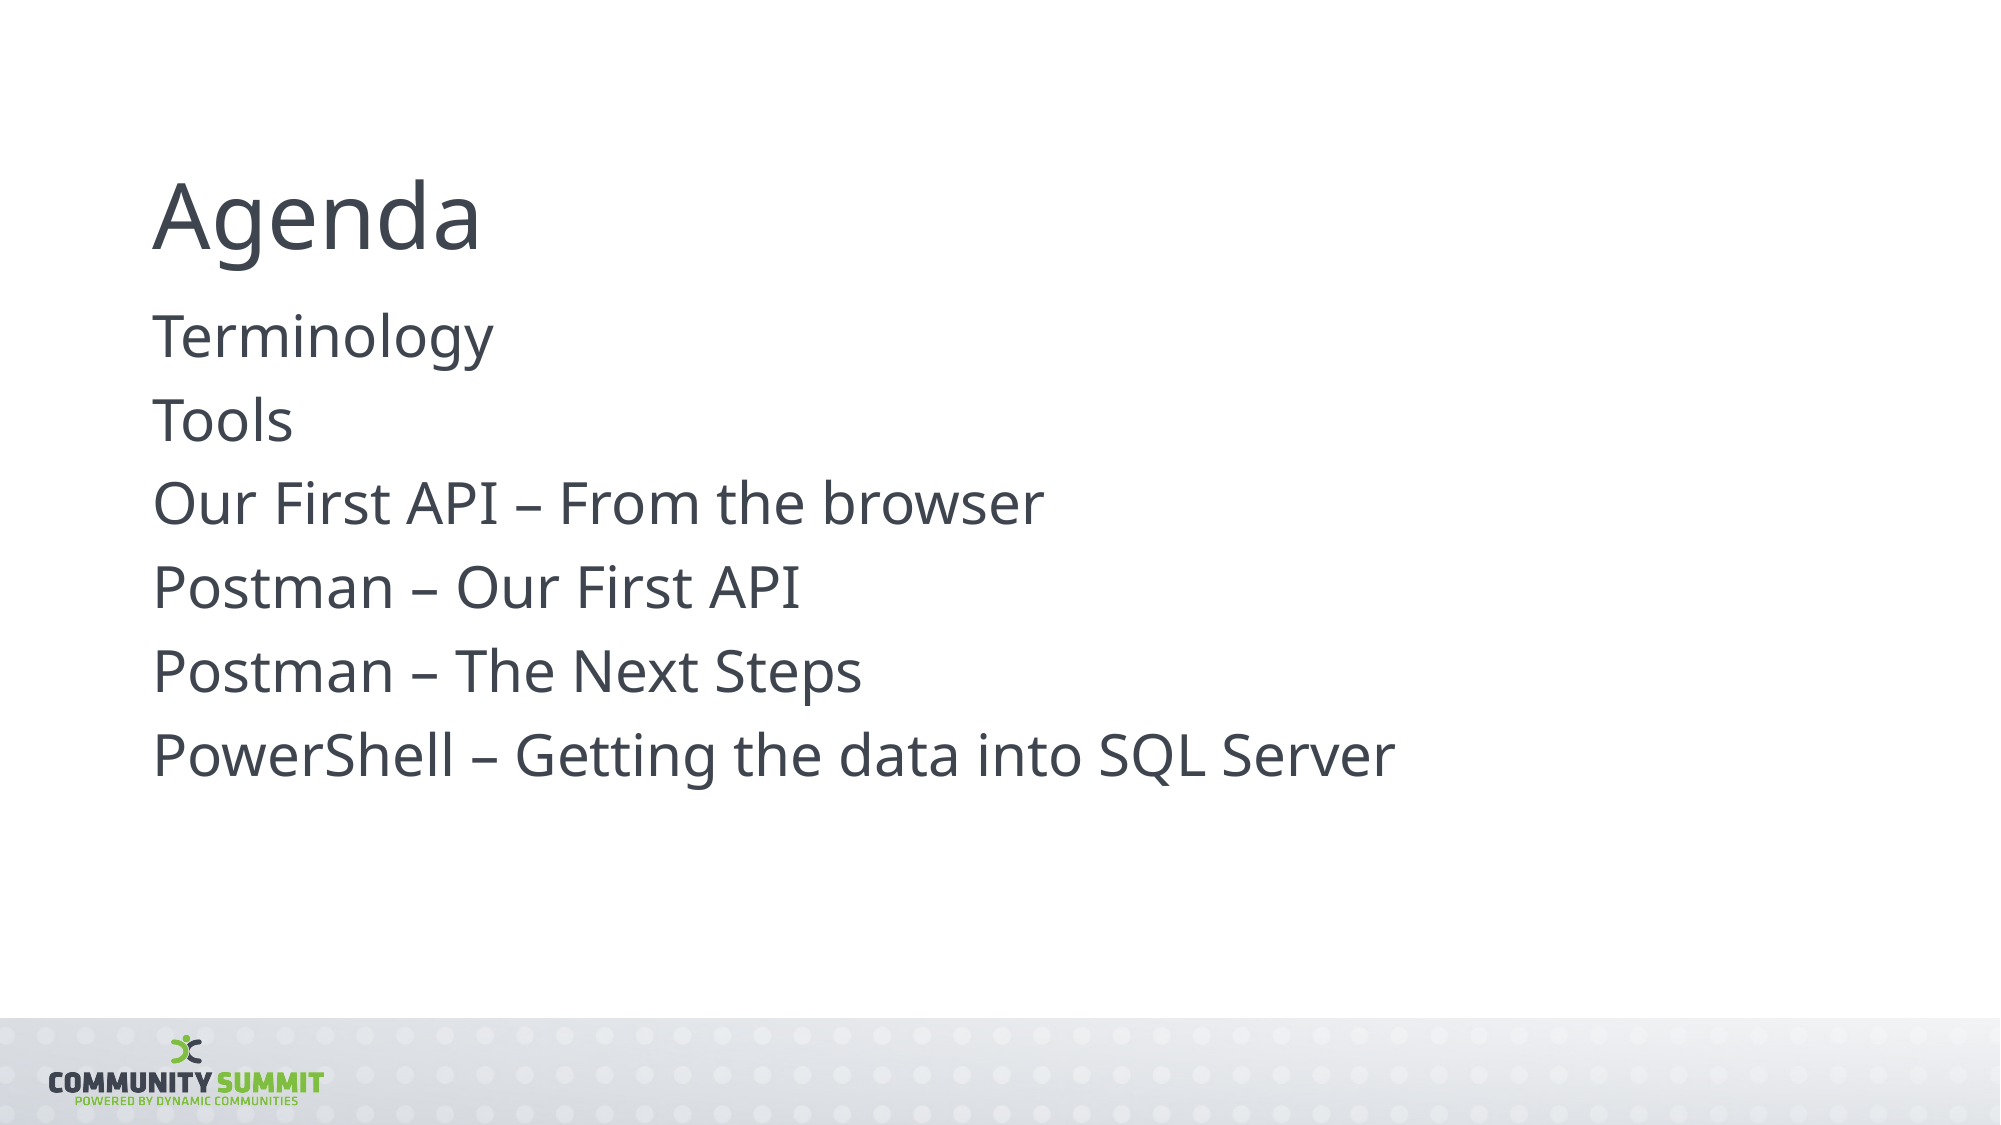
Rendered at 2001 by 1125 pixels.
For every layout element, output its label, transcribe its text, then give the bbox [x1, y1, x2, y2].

picture [0, 1018, 2000, 1125]
title Agenda [137, 59, 1863, 278]
list Terminology Tools Our First API – From the browser Postman – Our First API Postman – The Next Steps PowerShell – Getting the data into SQL Server [137, 299, 1863, 1014]
